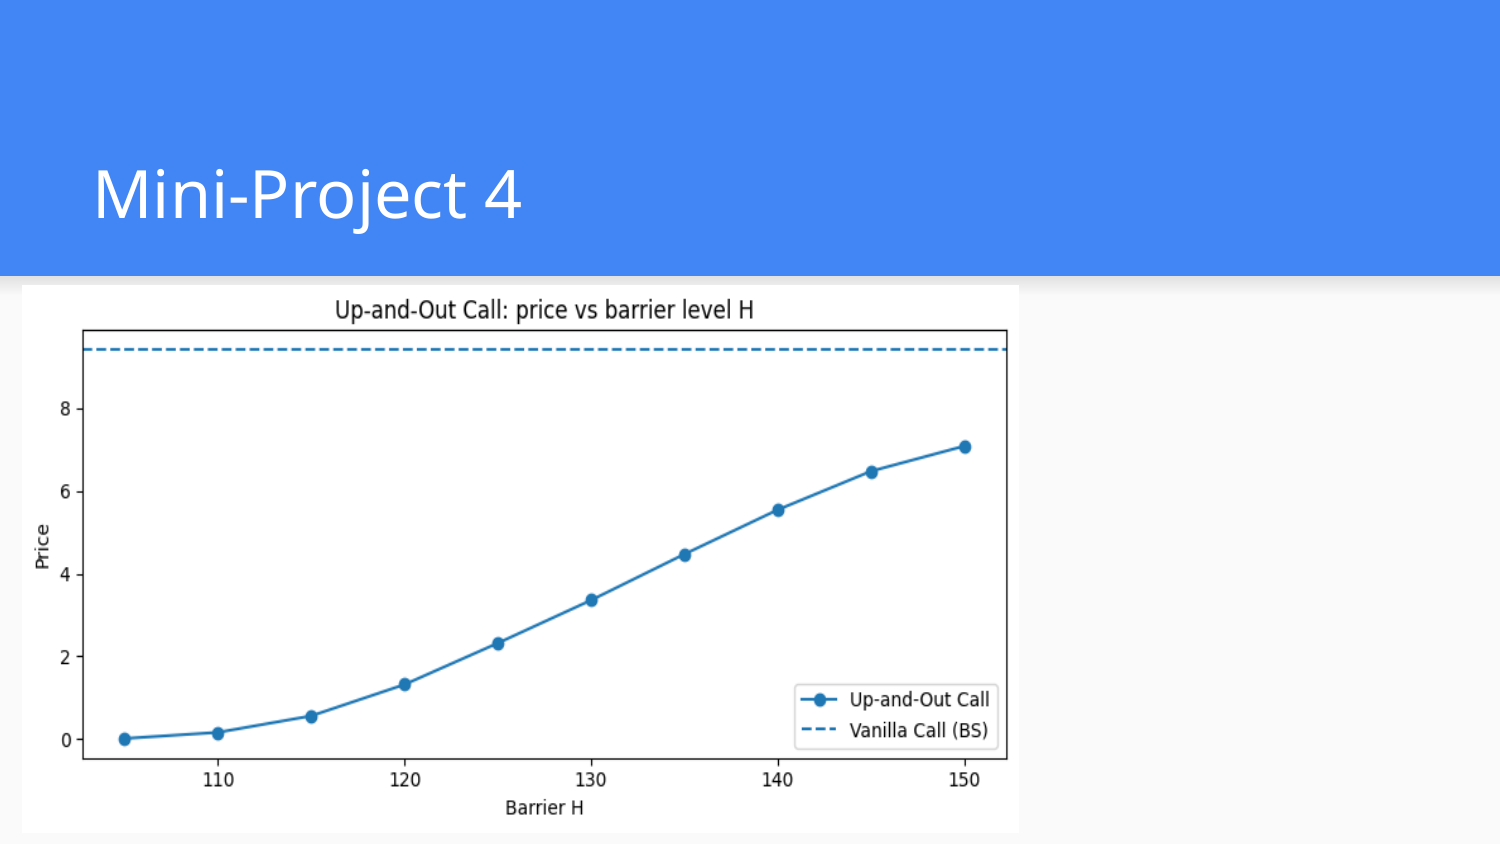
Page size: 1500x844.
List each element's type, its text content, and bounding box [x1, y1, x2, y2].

picture [21, 285, 1019, 833]
title Mini-Project 4 [77, 121, 1427, 248]
